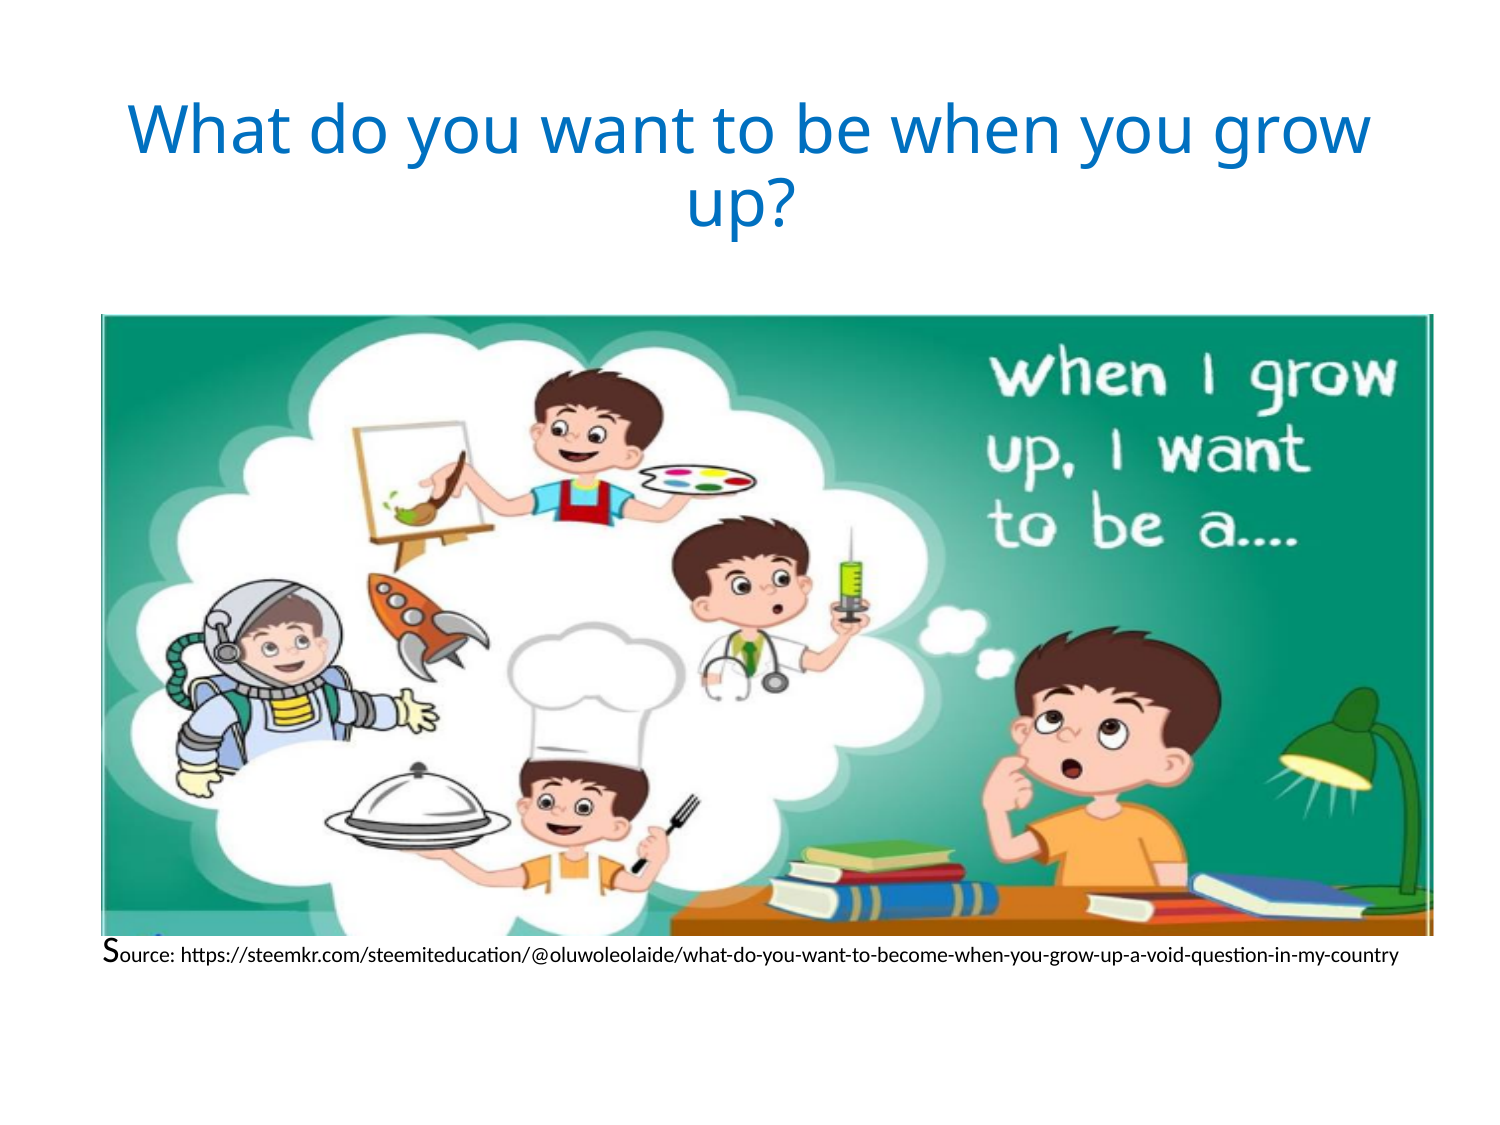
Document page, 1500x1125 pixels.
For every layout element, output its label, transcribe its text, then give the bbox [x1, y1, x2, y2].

text_box Source: https://steemkr.com/steemiteducation/@oluwoleolaide/what-do-you-want-to-become-when-you-grow-up-a-void-question-in-my-country [87, 917, 1475, 978]
title What do you want to be when you grow up? [103, 59, 1397, 278]
picture [101, 314, 1436, 936]
